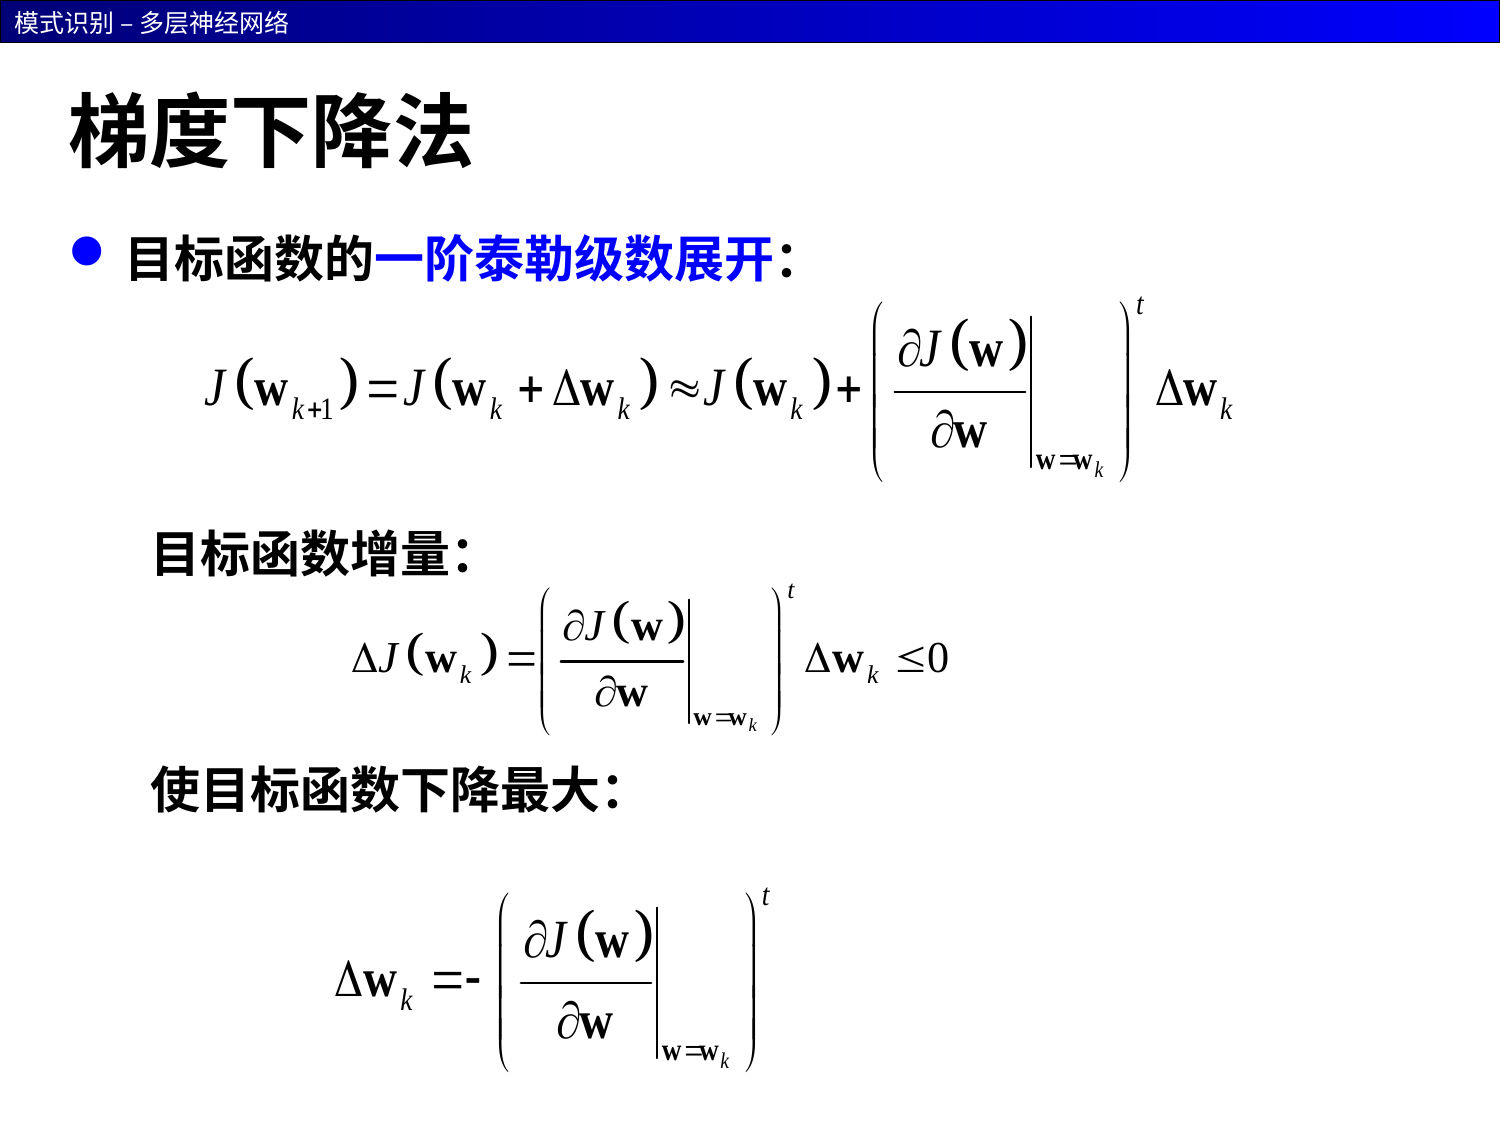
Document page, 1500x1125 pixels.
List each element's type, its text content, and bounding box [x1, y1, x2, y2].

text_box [349, 574, 951, 739]
list 目标函数的一阶泰勒级数展开： [53, 220, 1372, 329]
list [200, 286, 1237, 487]
title 梯度下降法 [53, 42, 1459, 186]
text_box 目标函数增量： [135, 515, 1402, 607]
text_box 使目标函数下降最大： [135, 751, 1402, 843]
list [332, 877, 774, 1078]
